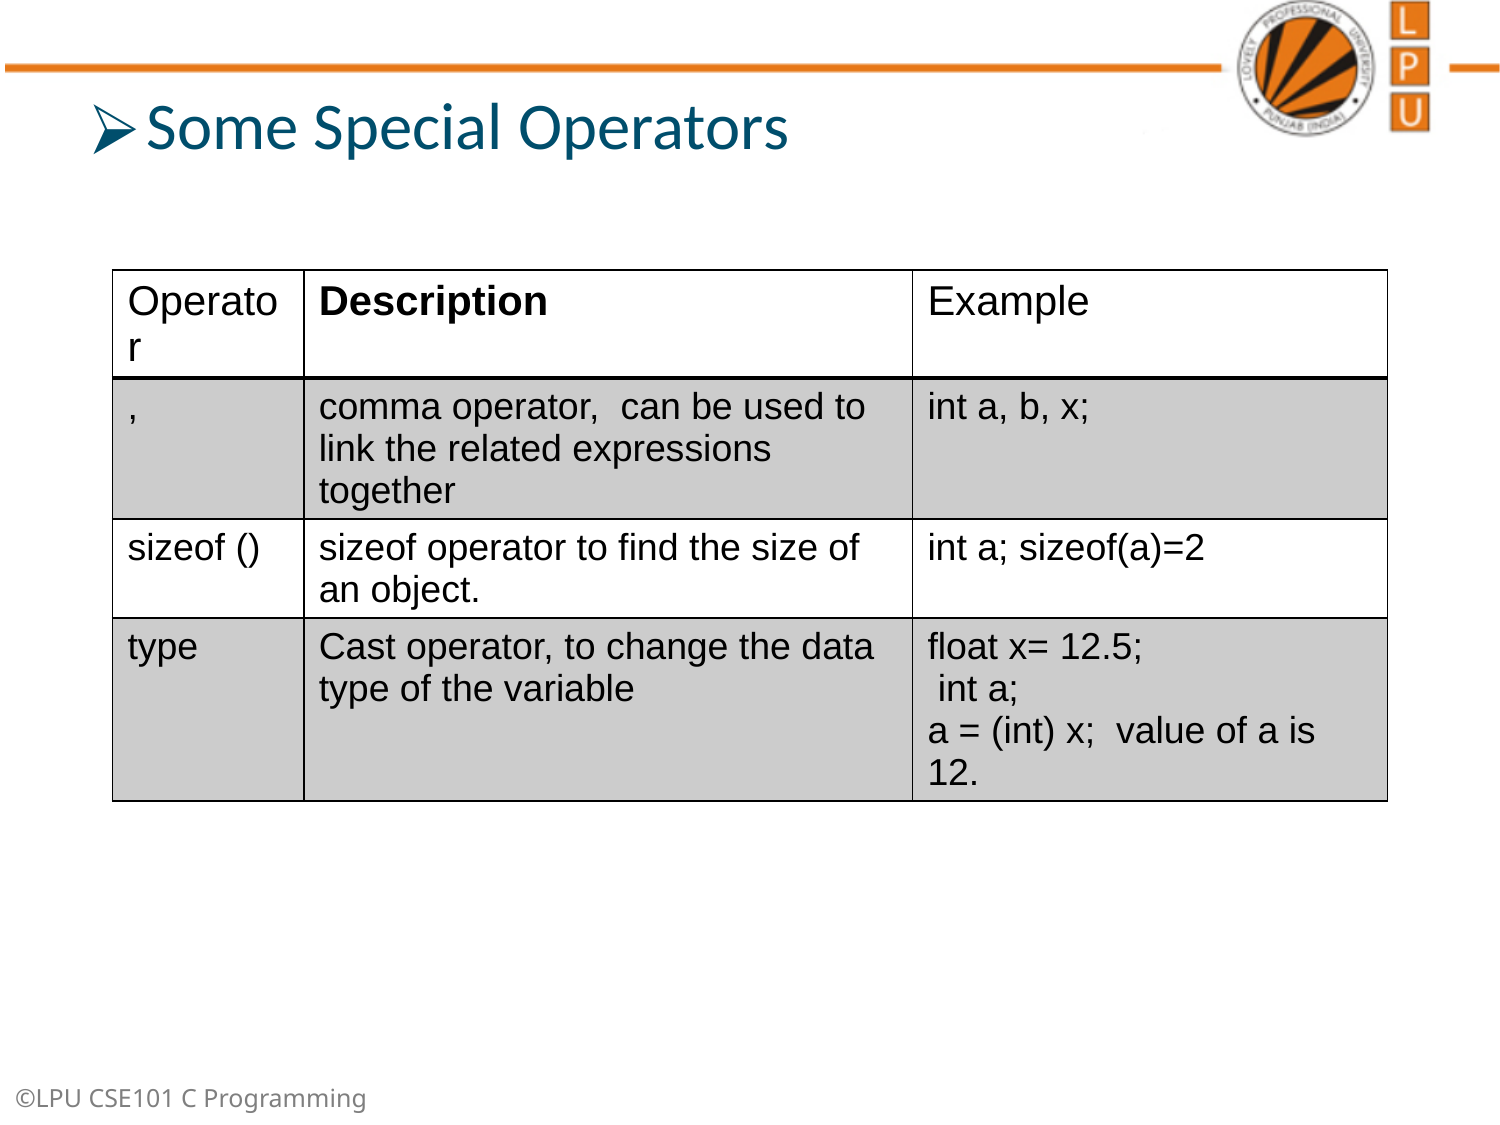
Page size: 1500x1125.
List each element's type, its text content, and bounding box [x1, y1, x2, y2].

table_cell sizeof () [113, 520, 303, 617]
table_cell float x= 12.5; int a; a = (int) x; value of a is 12. [913, 619, 1387, 800]
table_cell sizeof operator to find the size of an object. [305, 520, 912, 617]
table_cell Cast operator, to change the data type of the variable [305, 619, 912, 800]
table_cell int a, b, x; [913, 380, 1387, 518]
table_header Example [913, 271, 1387, 376]
table_cell type [113, 619, 303, 800]
table_cell comma operator, can be used to link the related expressions together [305, 380, 912, 518]
table_cell int a; sizeof(a)=2 [913, 520, 1387, 617]
picture [5, 0, 1500, 155]
table_cell , [113, 380, 303, 518]
table_header Operator [113, 271, 303, 376]
list Some Special Operators [75, 75, 1425, 950]
table_header Description [305, 271, 912, 376]
